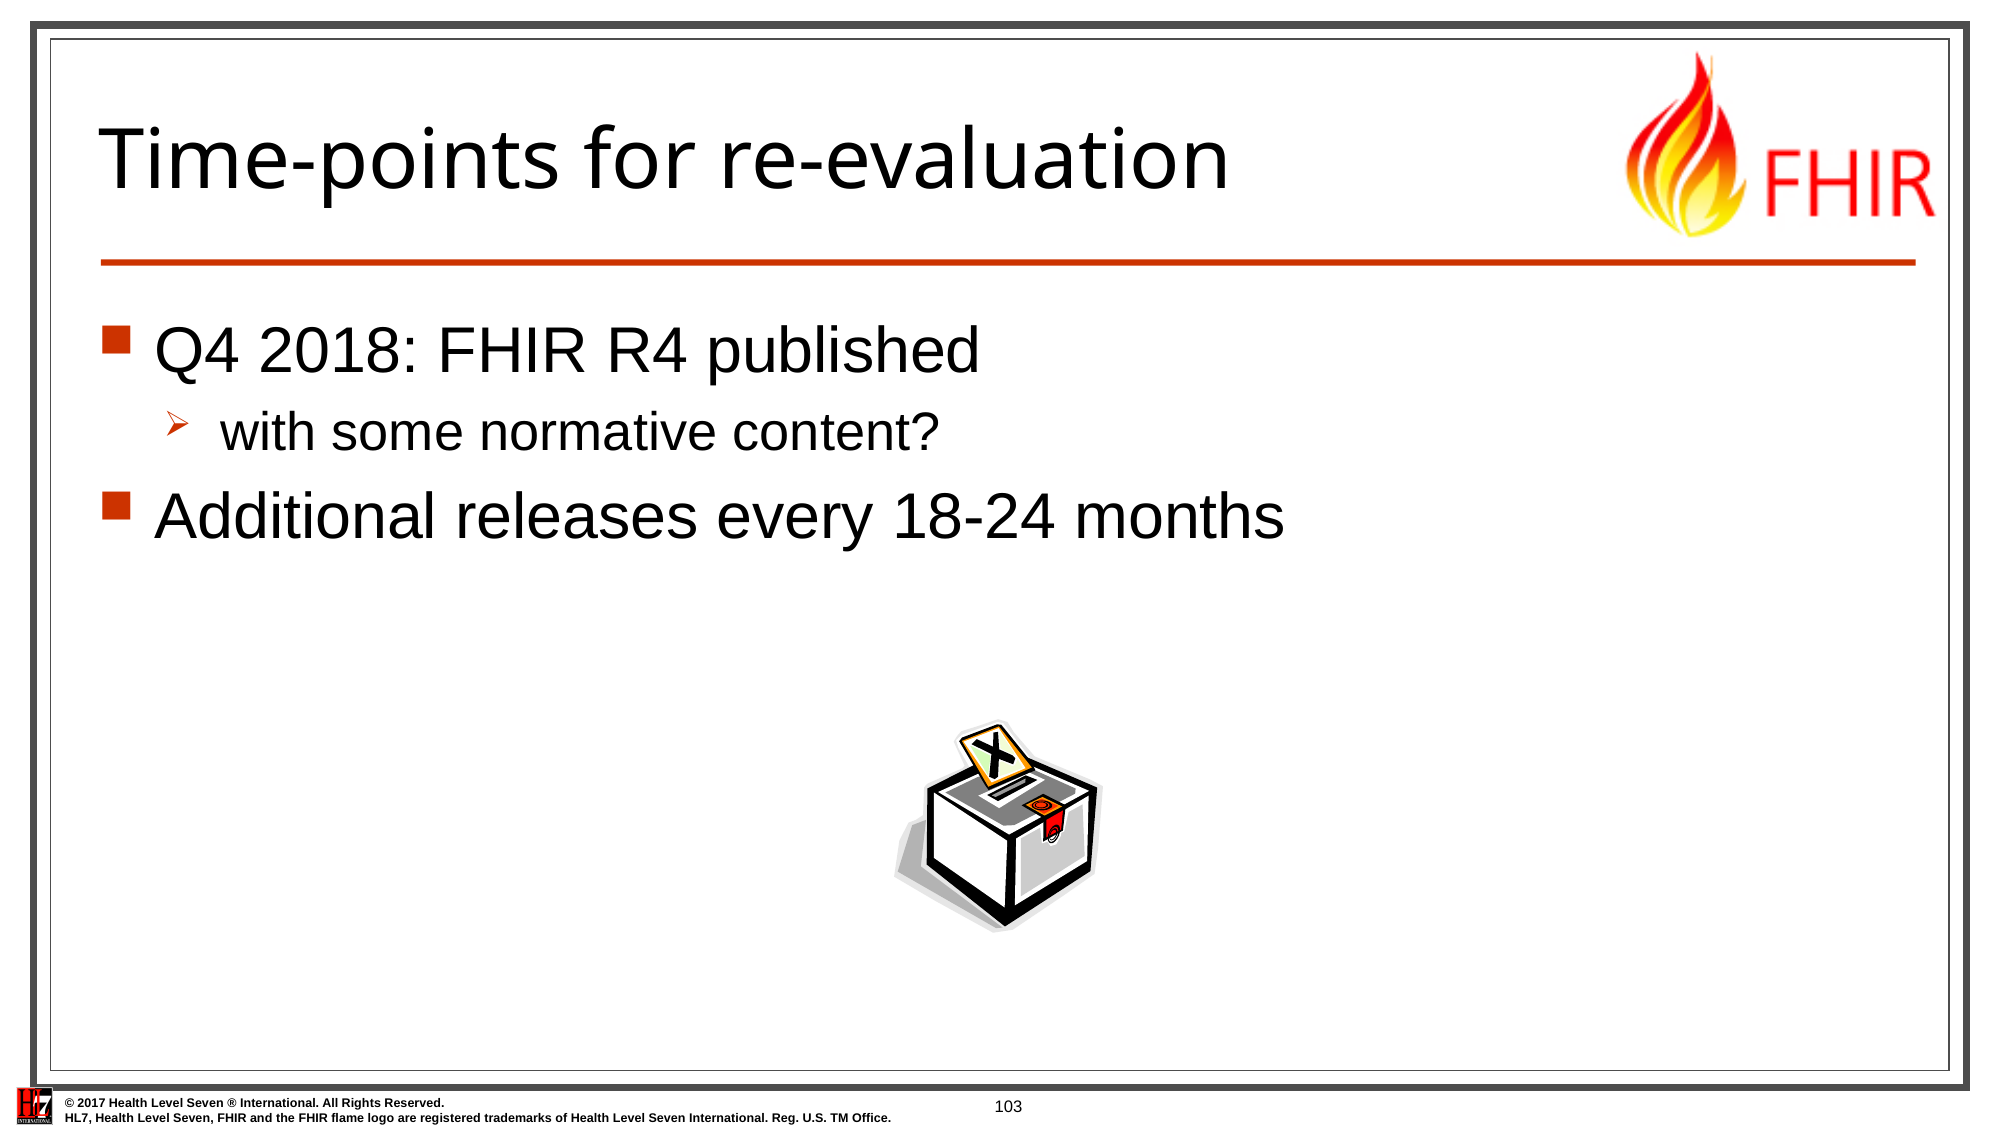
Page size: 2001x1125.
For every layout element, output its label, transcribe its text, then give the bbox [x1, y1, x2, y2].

slide_number 103 [949, 1087, 1067, 1125]
picture [1613, 41, 1948, 247]
list Q4 2018: FHIR R4 published with some normative content? Additional releases every 18-24 months [83, 299, 1917, 1026]
picture [893, 715, 1107, 937]
title Time-points for re-evaluation [83, 77, 1614, 213]
picture [16, 1087, 53, 1125]
